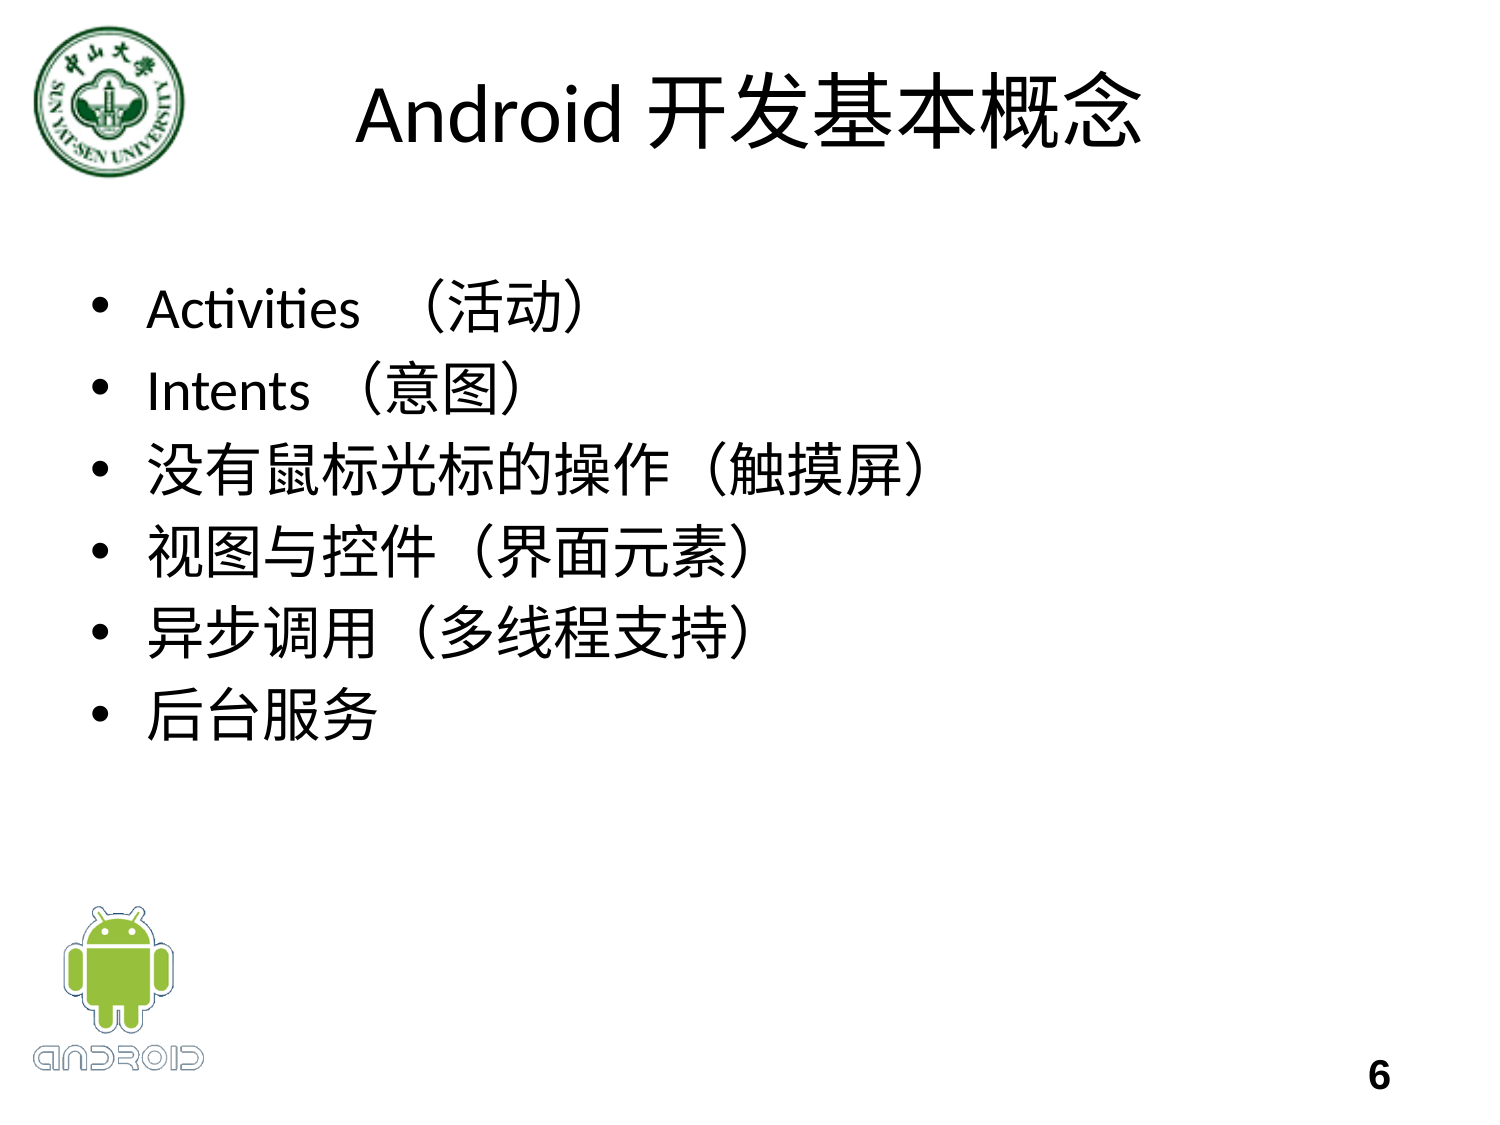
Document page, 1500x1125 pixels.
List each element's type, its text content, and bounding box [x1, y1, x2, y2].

picture [32, 19, 195, 182]
slide_number 6 [1294, 1042, 1465, 1103]
title Android开发基本概念 [187, 50, 1313, 168]
list Activities （活动） Intents（意图） 没有鼠标光标的操作（触摸屏） 视图与控件（界面元素） 异步调用（多线程支持） 后台服务 [75, 262, 1425, 1005]
picture [32, 904, 206, 1073]
